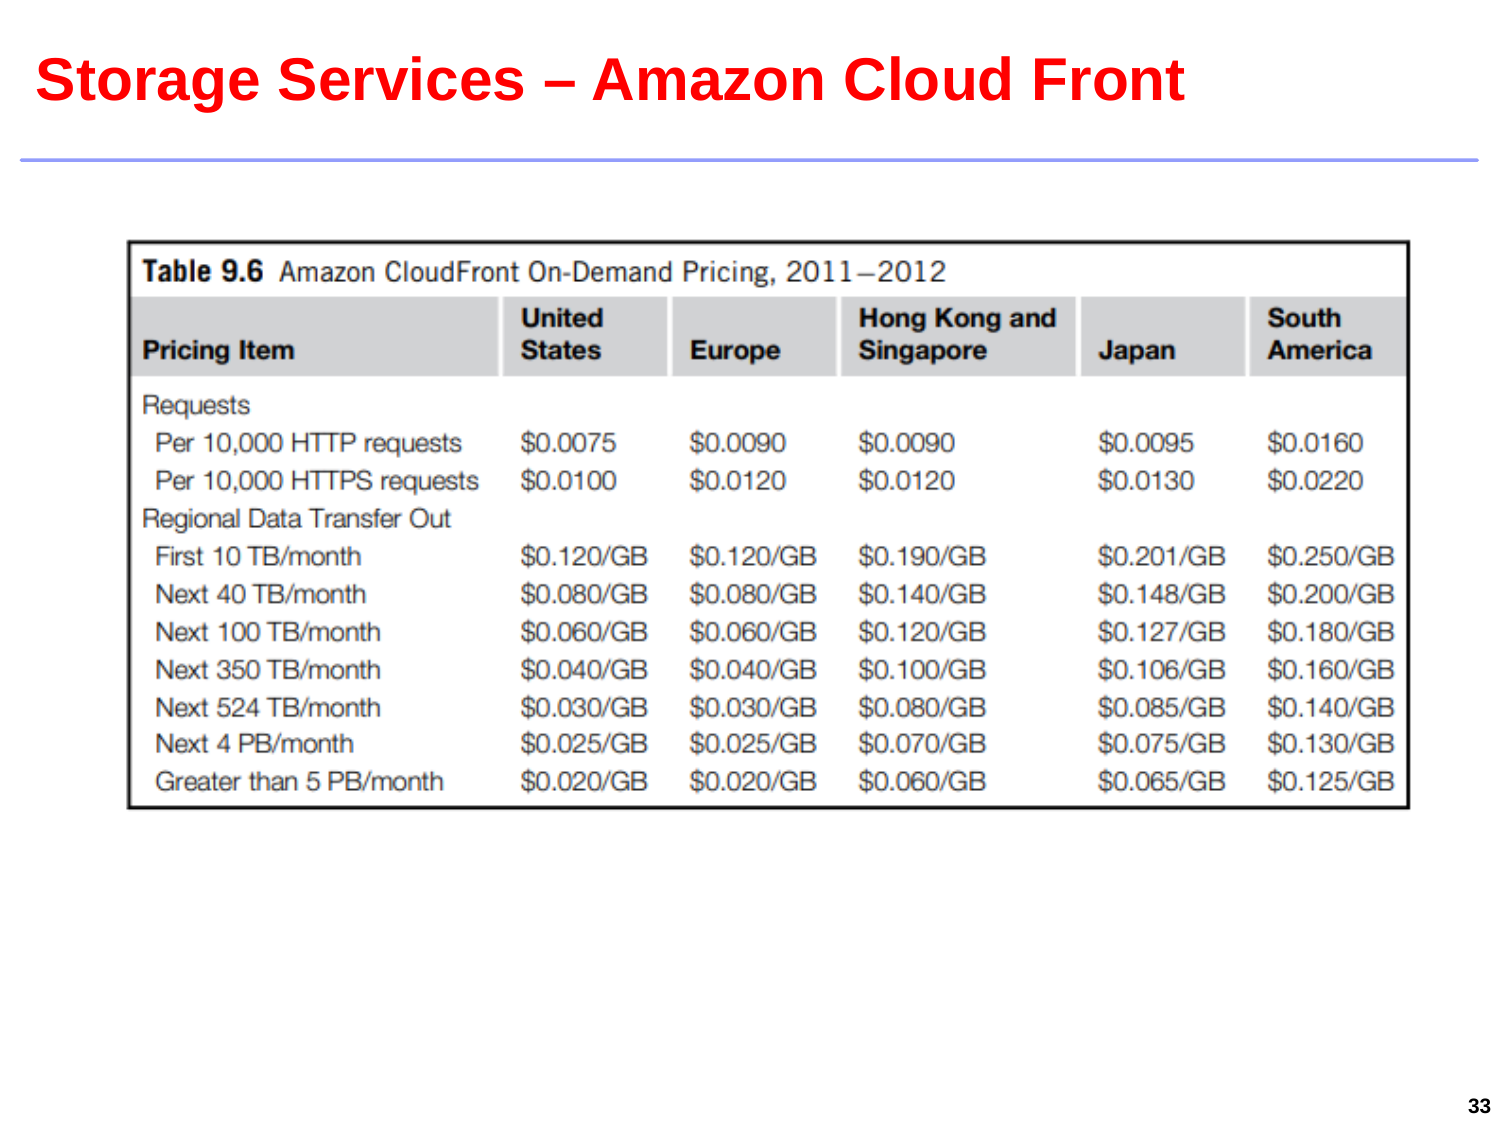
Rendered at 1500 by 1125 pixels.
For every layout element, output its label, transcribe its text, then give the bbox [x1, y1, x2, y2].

slide_number 33 [1364, 1093, 1500, 1120]
title Storage Services – Amazon Cloud Front [26, 0, 1479, 113]
picture [124, 212, 1420, 825]
